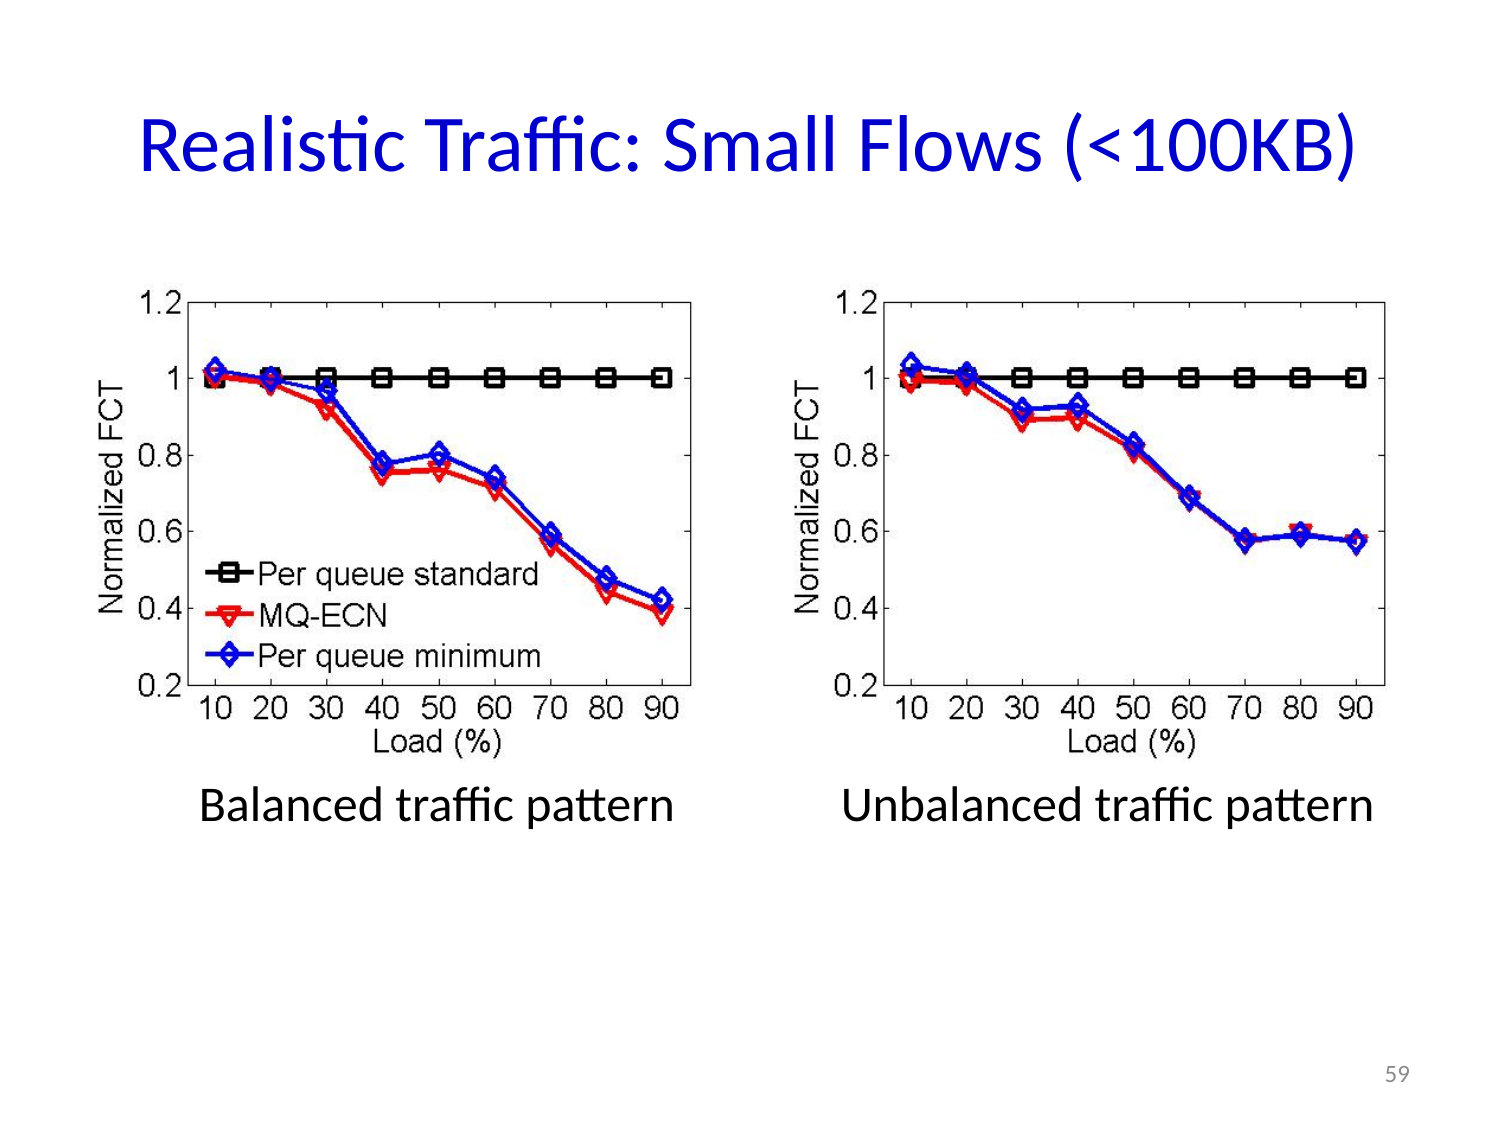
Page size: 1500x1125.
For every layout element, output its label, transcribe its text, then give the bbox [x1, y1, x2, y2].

picture [88, 263, 753, 762]
picture [783, 263, 1448, 762]
text_box Balanced traffic pattern [159, 771, 715, 839]
slide_number 59 [1074, 1042, 1425, 1103]
text_box Unbalanced traffic pattern [815, 771, 1400, 839]
title Realistic Traffic: Small Flows (<100KB) [41, 45, 1459, 233]
